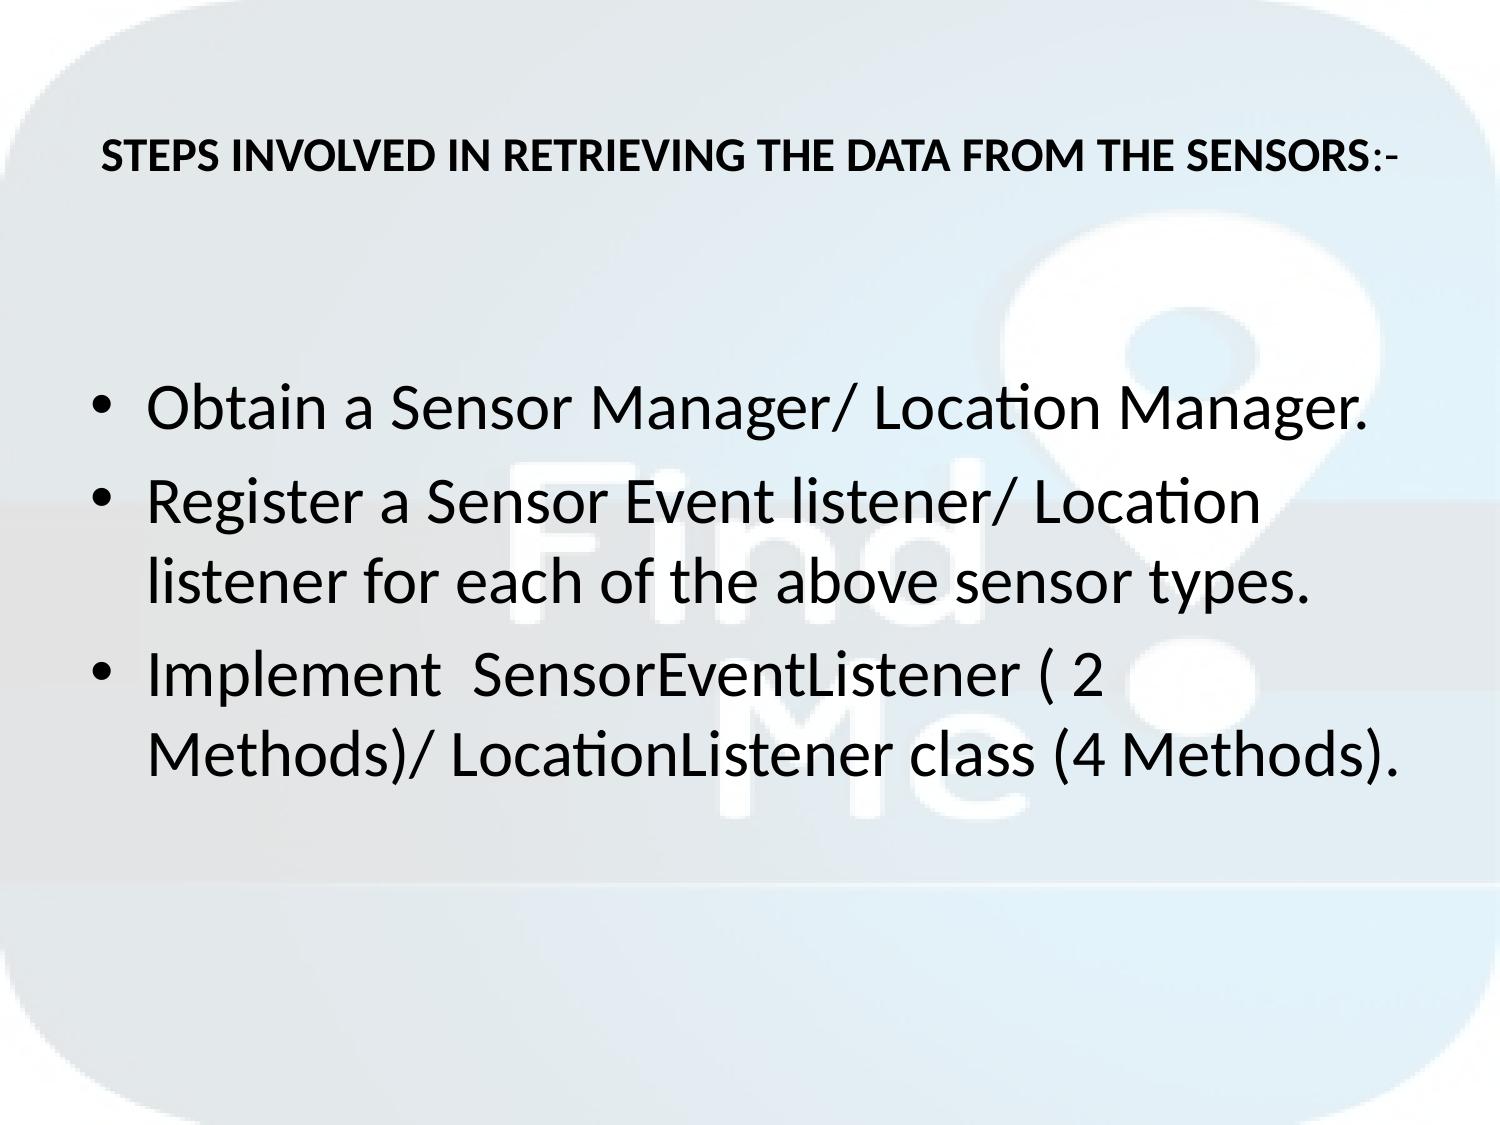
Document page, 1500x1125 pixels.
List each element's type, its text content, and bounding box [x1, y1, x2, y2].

list Obtain a Sensor Manager/ Location Manager. Register a Sensor Event listener/ Location listener for each of the above sensor types. Implement SensorEventListener ( 2 Methods)/ LocationListener class (4 Methods). [75, 262, 1425, 1005]
title STEPS INVOLVED IN RETRIEVING THE DATA FROM THE SENSORS:- [75, 87, 1425, 262]
